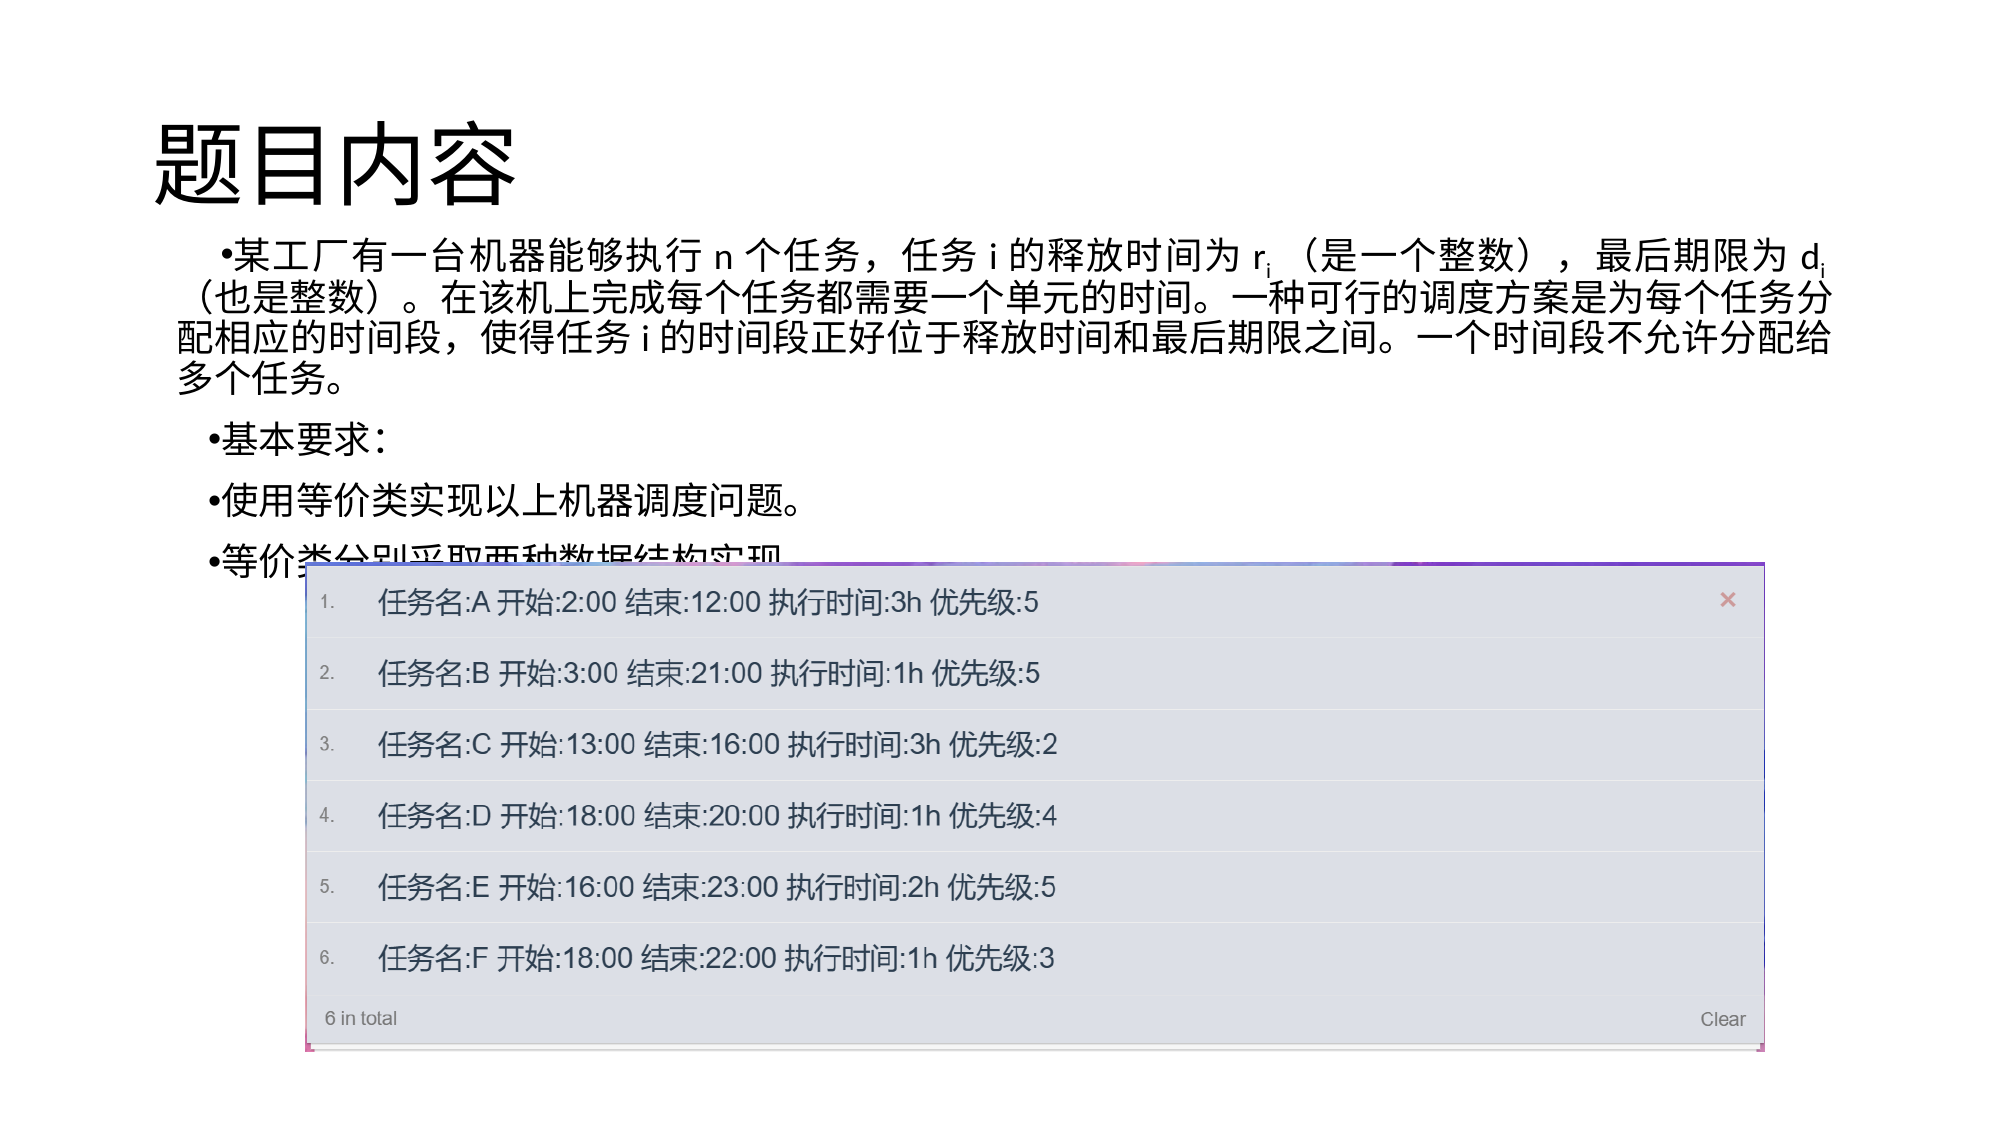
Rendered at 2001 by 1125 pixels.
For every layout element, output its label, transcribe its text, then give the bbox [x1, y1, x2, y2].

title 题目内容 [137, 59, 1863, 278]
list 某工厂有一台机器能够执行n个任务，任务i的释放时间为ri（是一个整数），最后期限为di（也是整数）。在该机上完成每个任务都需要一个单元的时间。一种可行的调度方案是为每个任务分配相应的时间段，使得任务i的时间段正好位于释放时间和最后期限之间。一个时间段不允许分配给多个任务。 基本要求： 使用等价类实现以上机器调度问题。 等价类分别采取两种数据结构实现。 [124, 225, 1850, 939]
picture [305, 562, 1765, 1052]
